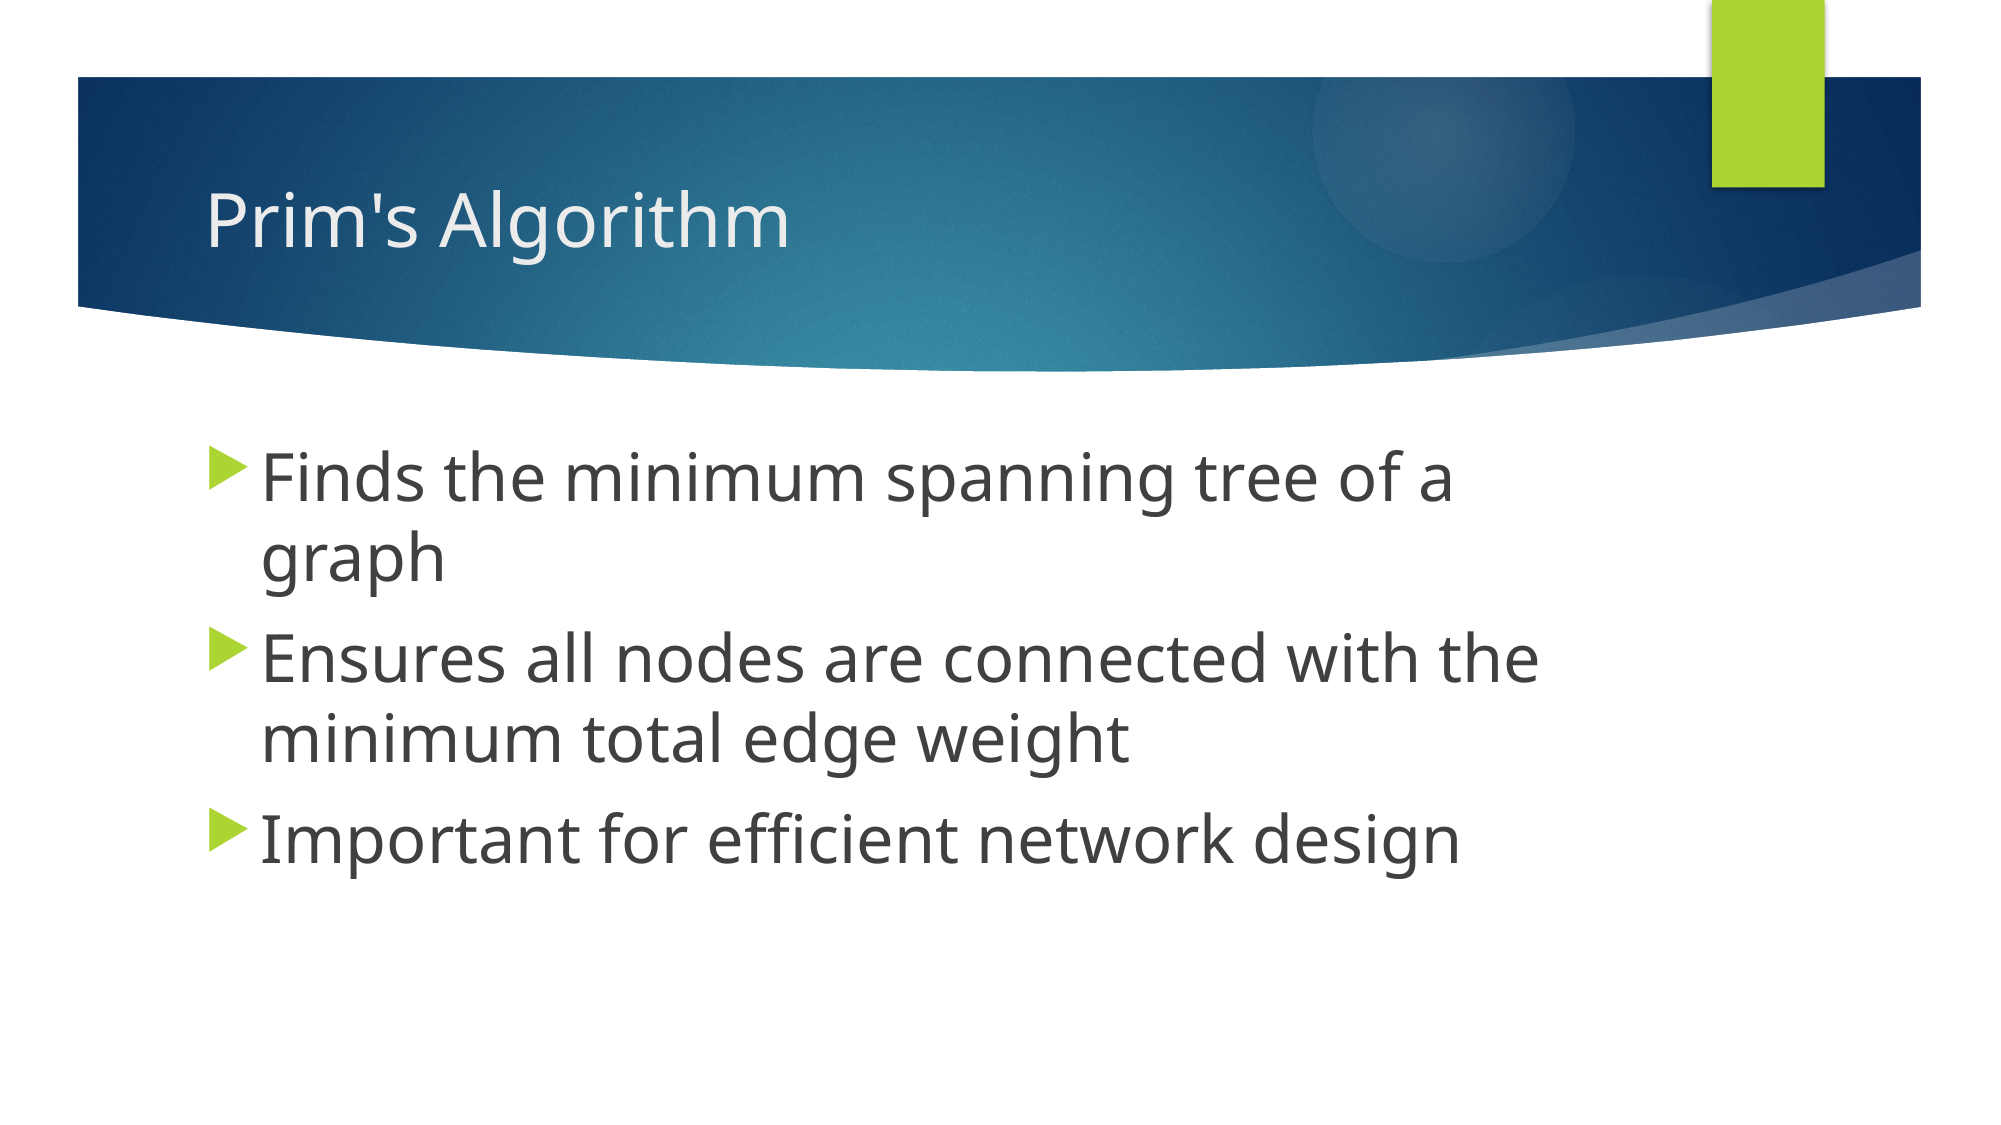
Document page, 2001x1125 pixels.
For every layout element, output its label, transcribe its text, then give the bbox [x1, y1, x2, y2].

title Prim's Algorithm [189, 159, 1627, 276]
list Finds the minimum spanning tree of a graph Ensures all nodes are connected with the minimum total edge weight Important for efficient network design [189, 427, 1627, 988]
